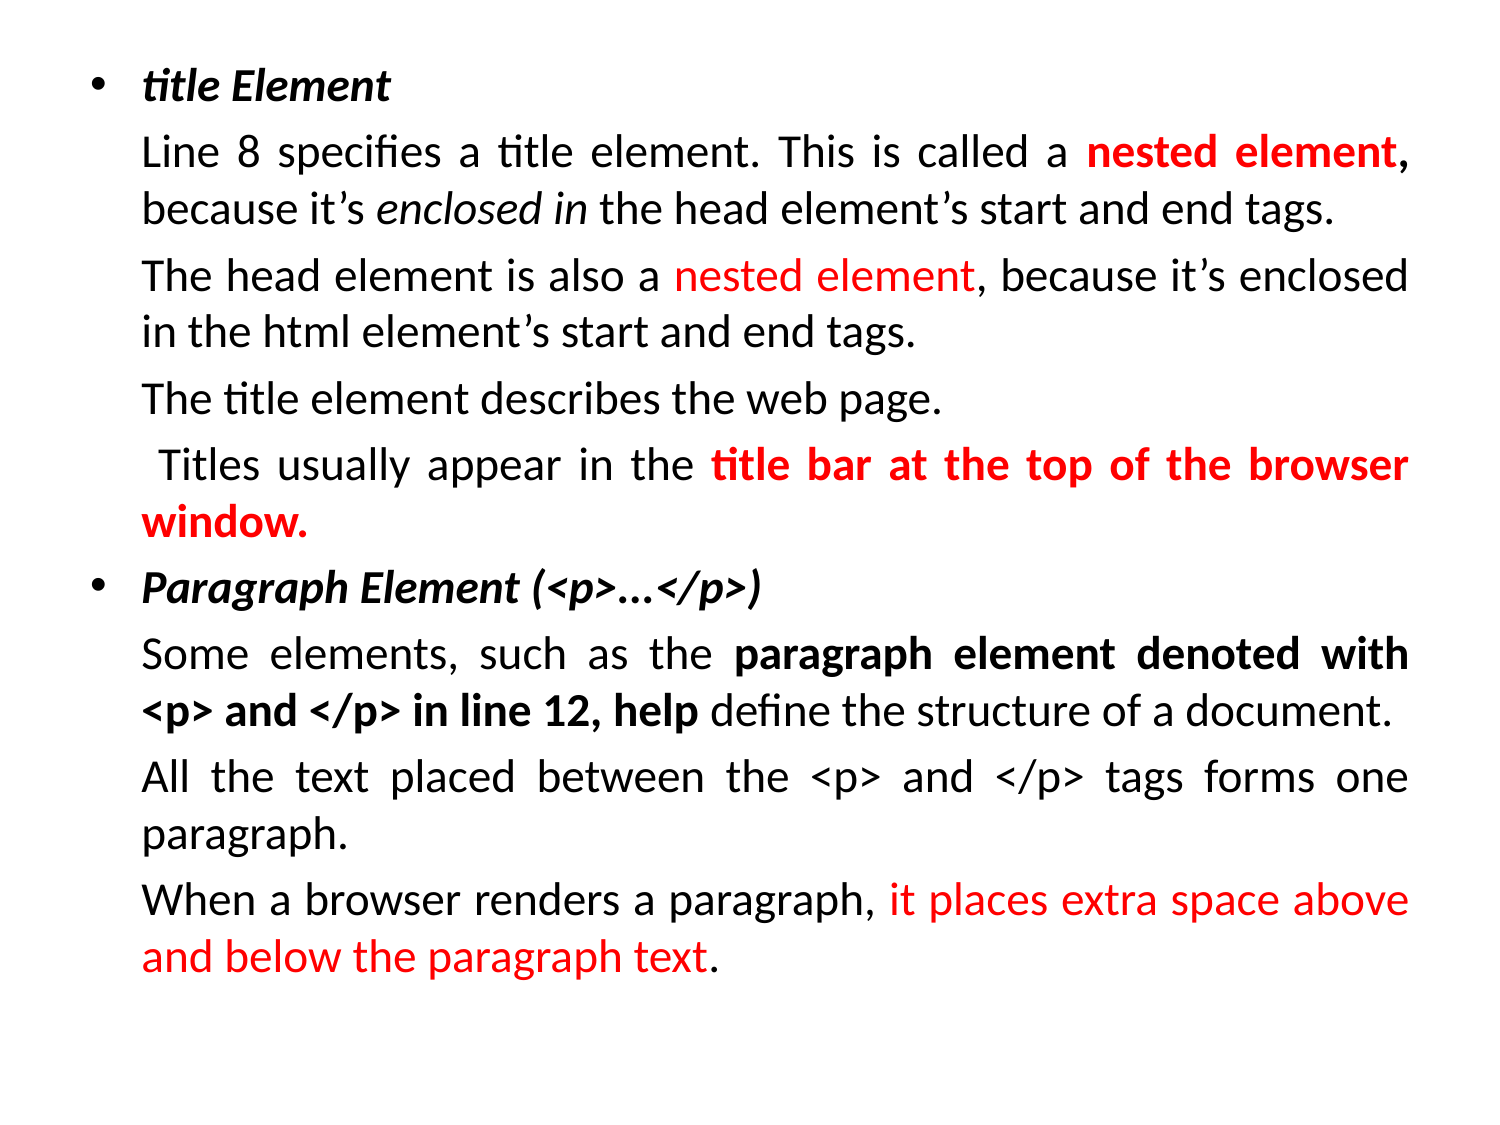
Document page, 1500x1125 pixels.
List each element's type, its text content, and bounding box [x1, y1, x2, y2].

list title Element Line 8 specifies a title element. This is called a nested element, because it’s enclosed in the head element’s start and end tags. The head element is also a nested element, because it’s enclosed in the html element’s start and end tags. The title element describes the web page. Titles usually appear in the title bar at the top of the browser window. Paragraph Element (<p>...</p>) Some elements, such as the paragraph element denoted with <p> and </p> in line 12, help define the structure of a document. All the text placed between the <p> and </p> tags forms one paragraph. When a browser renders a paragraph, it places extra space above and below the paragraph text. [75, 46, 1425, 1043]
